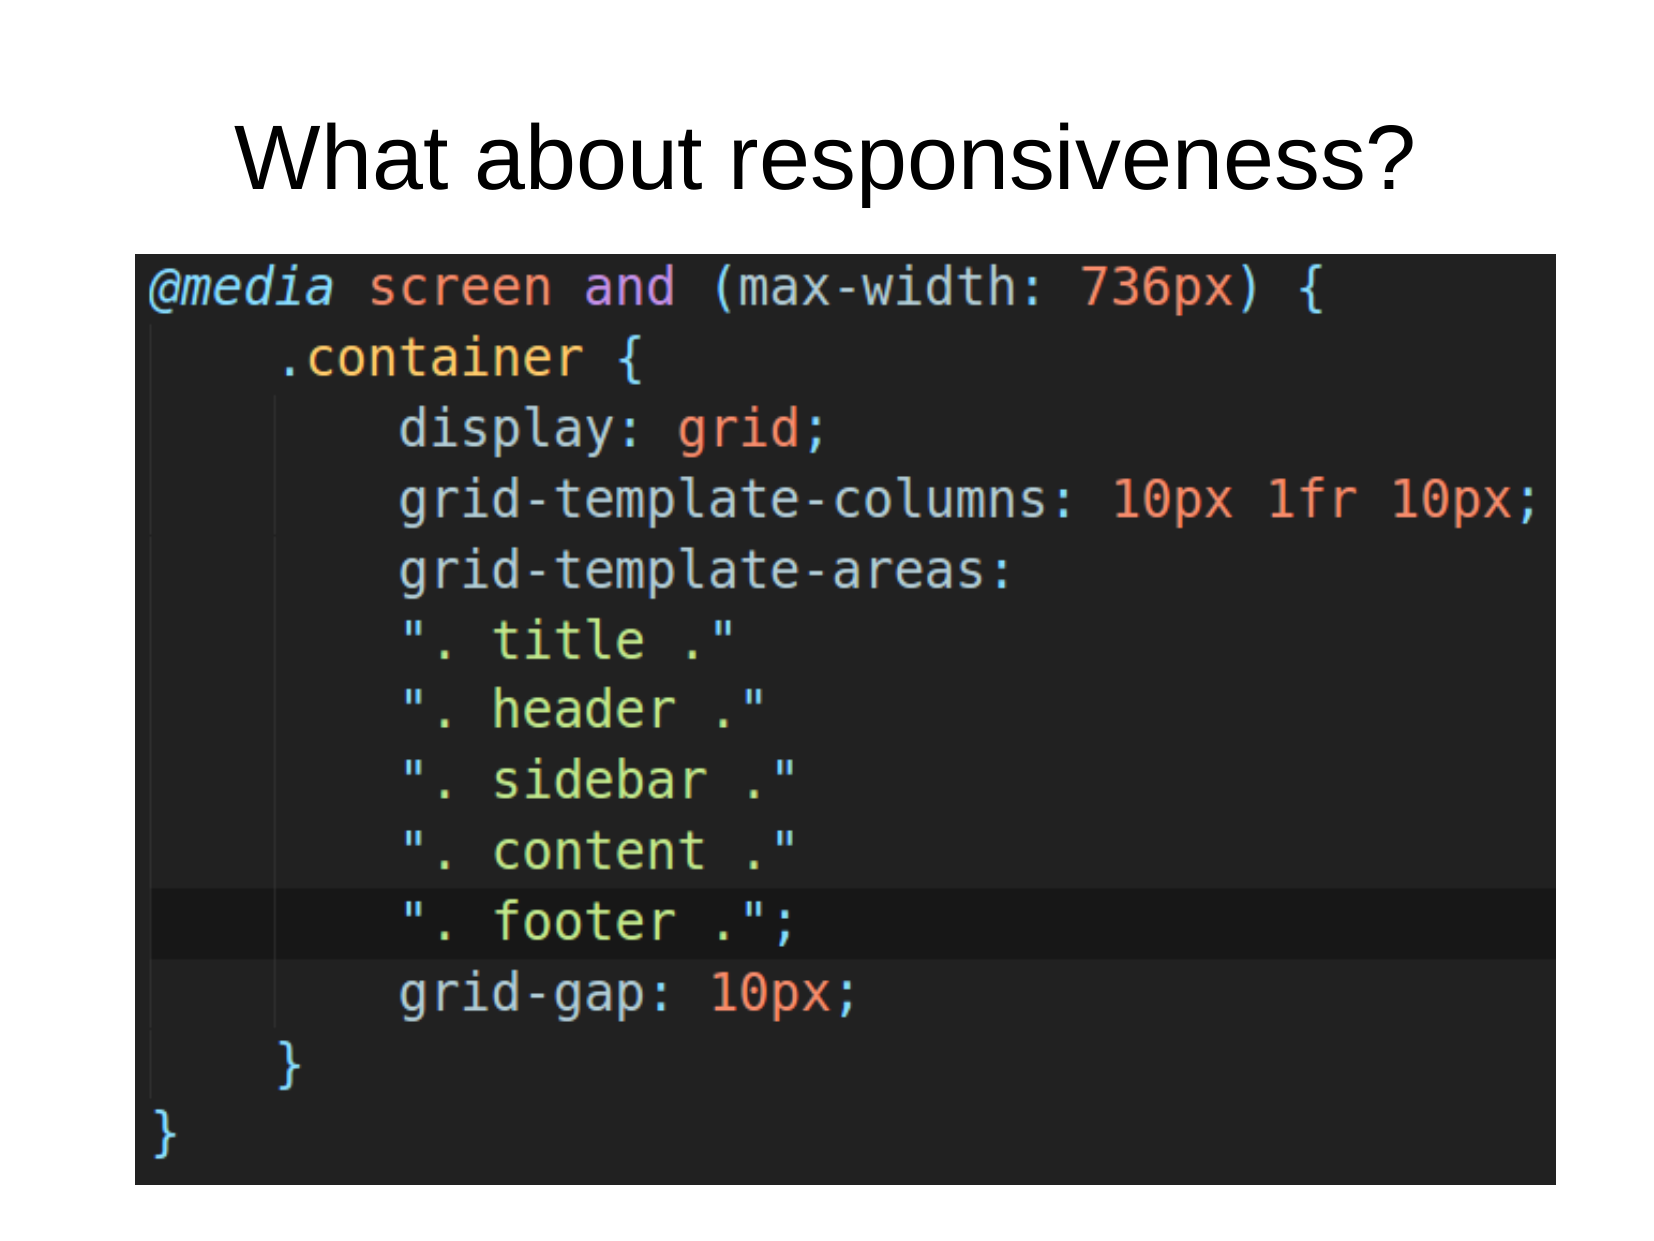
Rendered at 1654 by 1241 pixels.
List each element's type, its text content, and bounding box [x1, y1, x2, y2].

picture [134, 254, 1557, 1186]
text_box What about responsiveness? [82, 49, 1571, 257]
